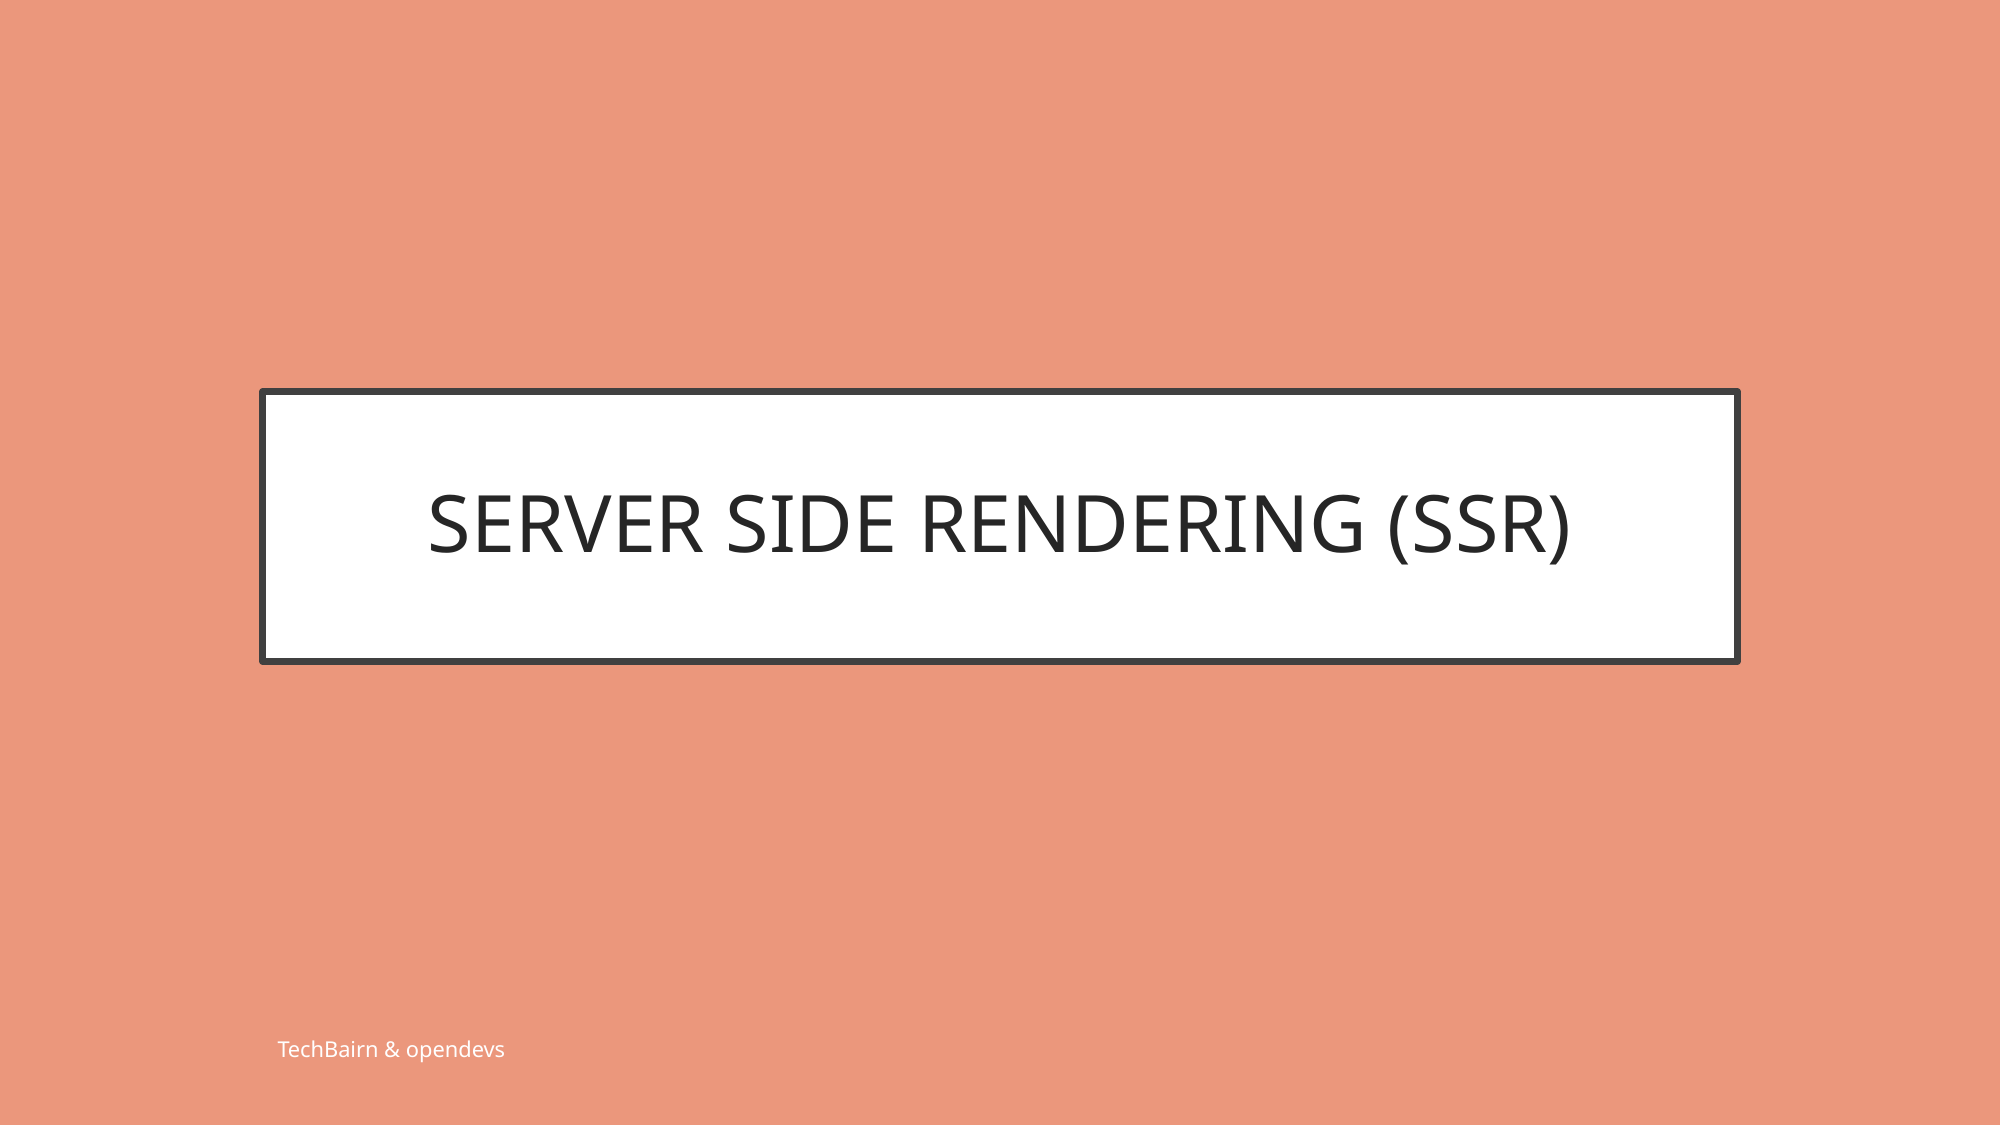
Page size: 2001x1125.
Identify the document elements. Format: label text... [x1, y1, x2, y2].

footer TechBairn & opendevs [262, 1023, 1231, 1076]
title SERVER SIDE RENDERING (SSR) [259, 388, 1741, 665]
